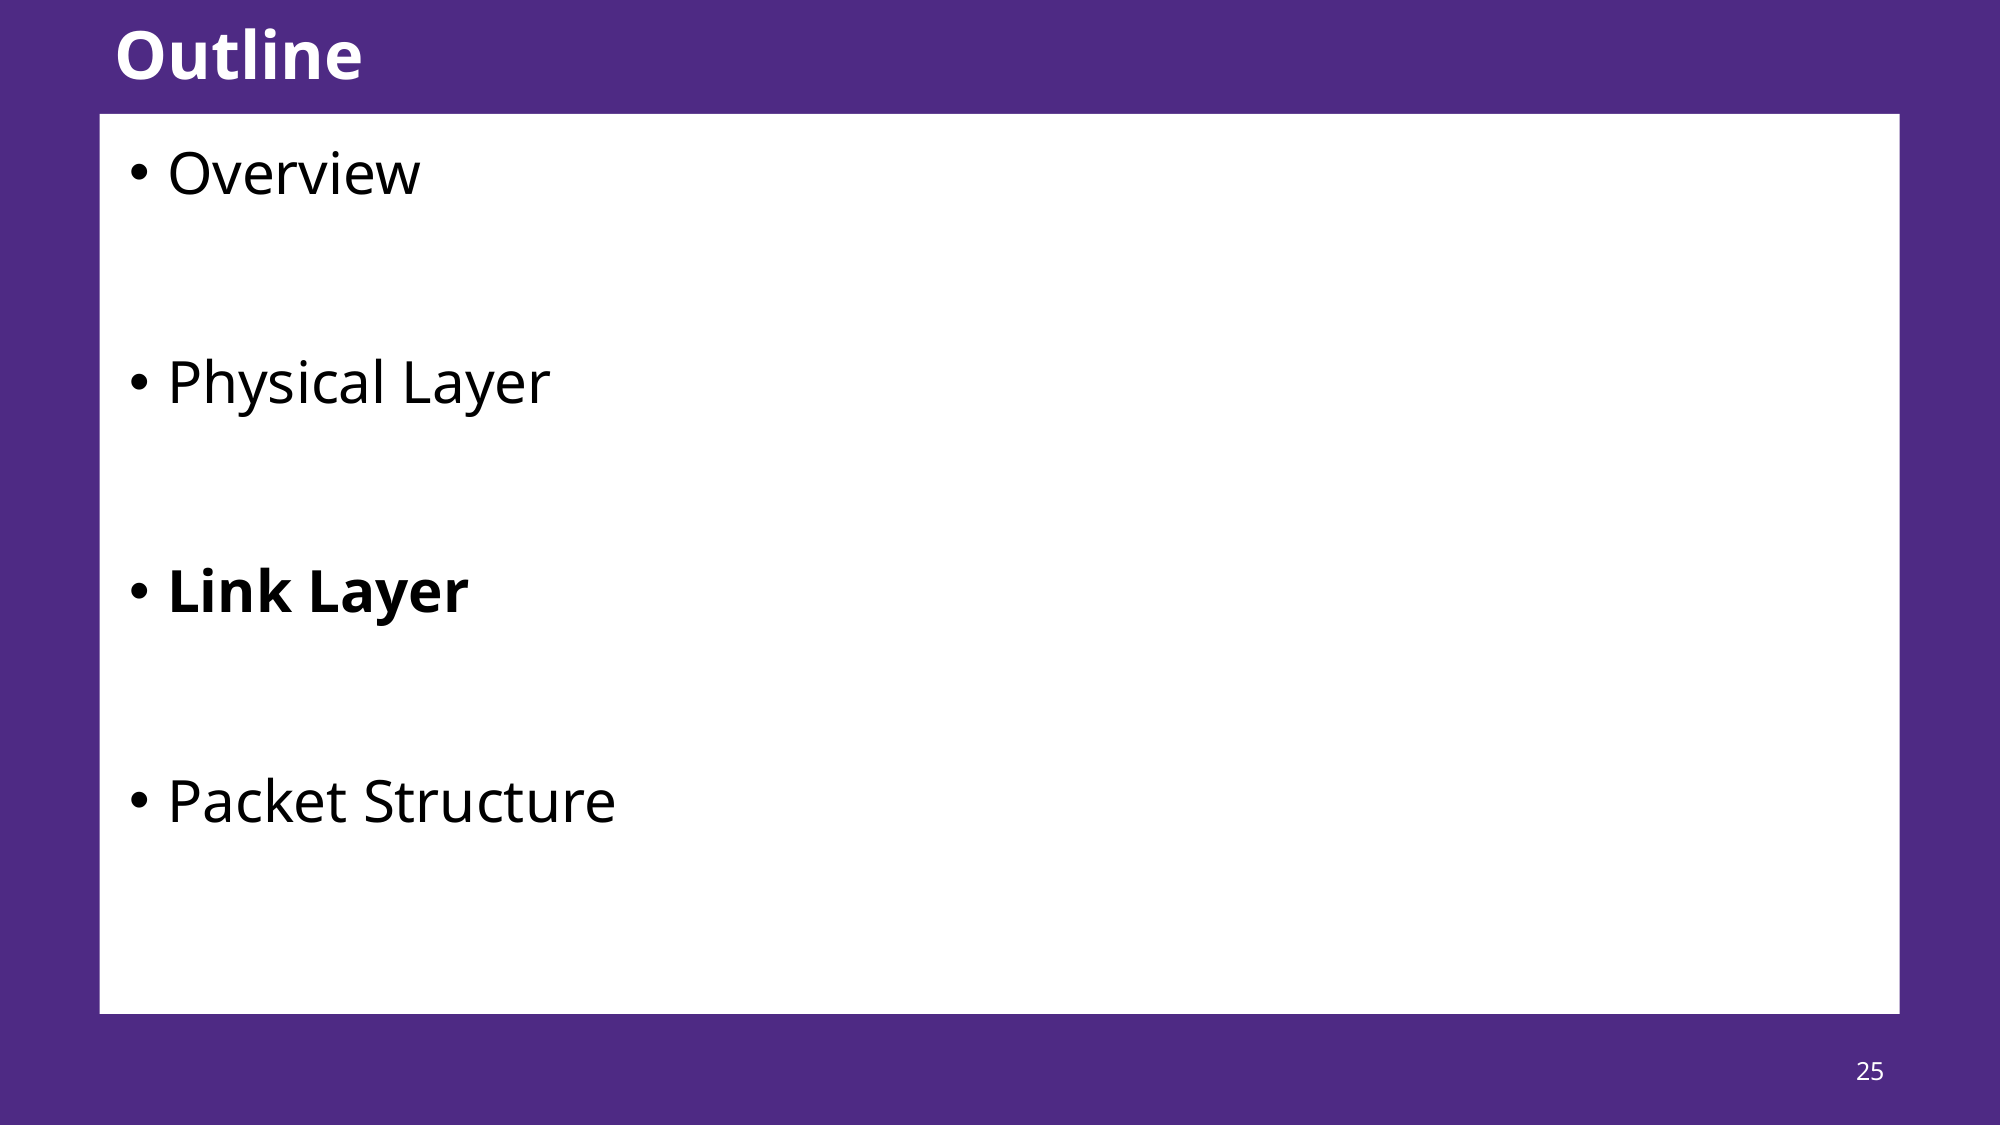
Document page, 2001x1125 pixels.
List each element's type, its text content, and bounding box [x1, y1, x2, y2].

title Outline [99, 1, 1900, 114]
slide_number 25 [1749, 1042, 1900, 1103]
list Overview Physical Layer Link Layer Packet Structure [99, 114, 1900, 1014]
